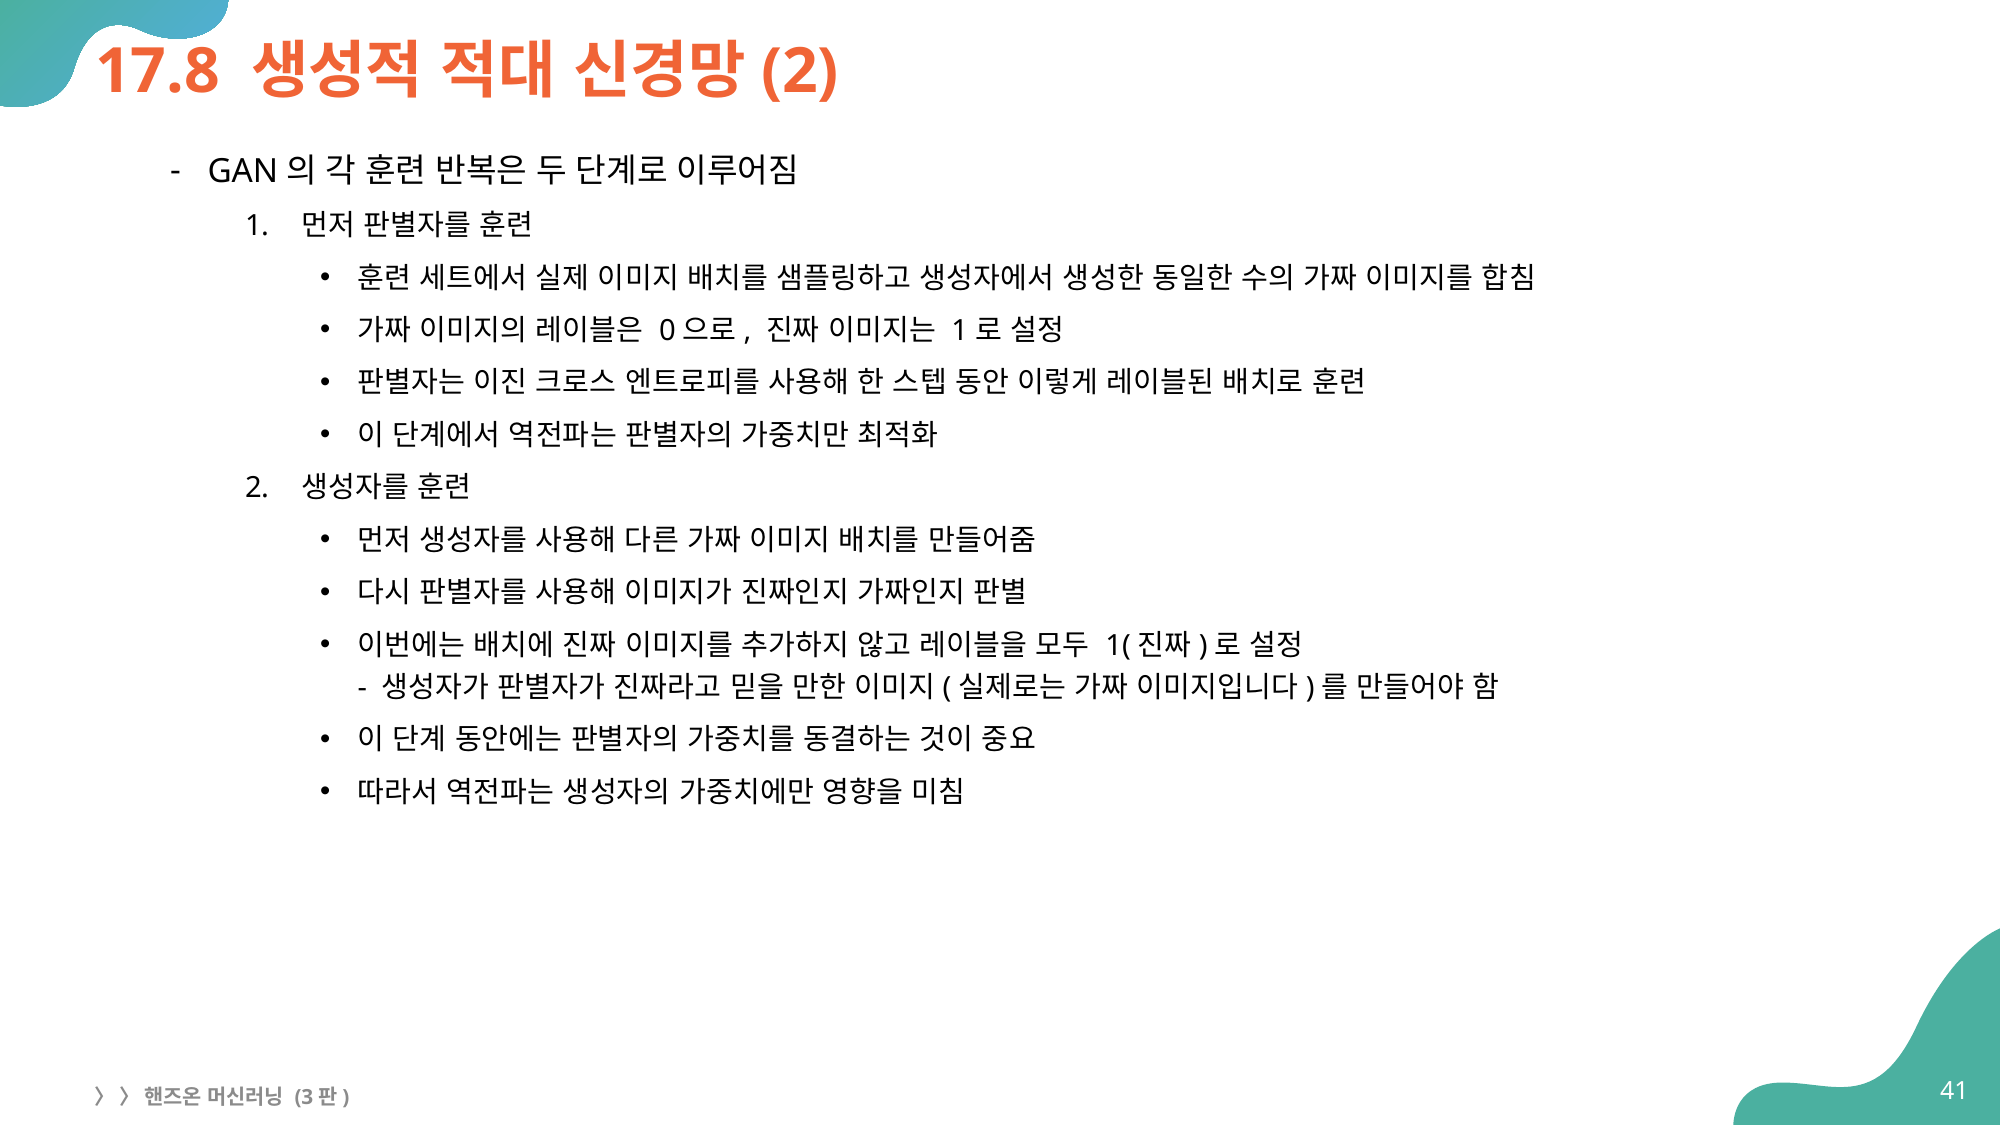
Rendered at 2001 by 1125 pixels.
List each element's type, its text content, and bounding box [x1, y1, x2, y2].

slide_number 41 [1917, 1061, 1984, 1122]
list GAN의 각 훈련 반복은 두 단계로 이루어짐 먼저 판별자를 훈련 훈련 세트에서 실제 이미지 배치를 샘플링하고 생성자에서 생성한 동일한 수의 가짜 이미지를 합침 가짜 이미지의 레이블은 0으로, 진짜 이미지는 1로 설정 판별자는 이진 크로스 엔트로피를 사용해 한 스텝 동안 이렇게 레이블된 배치로 훈련 이 단계에서 역전파는 판별자의 가중치만 최적화 생성자를 훈련 먼저 생성자를 사용해 다른 가짜 이미지 배치를 만들어줌 다시 판별자를 사용해 이미지가 진짜인지 가짜인지 판별 이번에는 배치에 진짜 이미지를 추가하지 않고 레이블을 모두 1(진짜)로 설정 - 생성자가 판별자가 진짜라고 믿을 만한 이미지(실제로는 가짜 이미지입니다)를 만들어야 함 이 단계 동안에는 판별자의 가중치를 동결하는 것이 중요 따라서 역전파는 생성자의 가중치에만 영향을 미침 [79, 133, 1931, 1035]
title 17.8 생성적 적대 신경망(2) [79, 17, 1931, 128]
footer 〉 〉 핸즈온 머신러닝 (3판) [79, 1078, 755, 1114]
